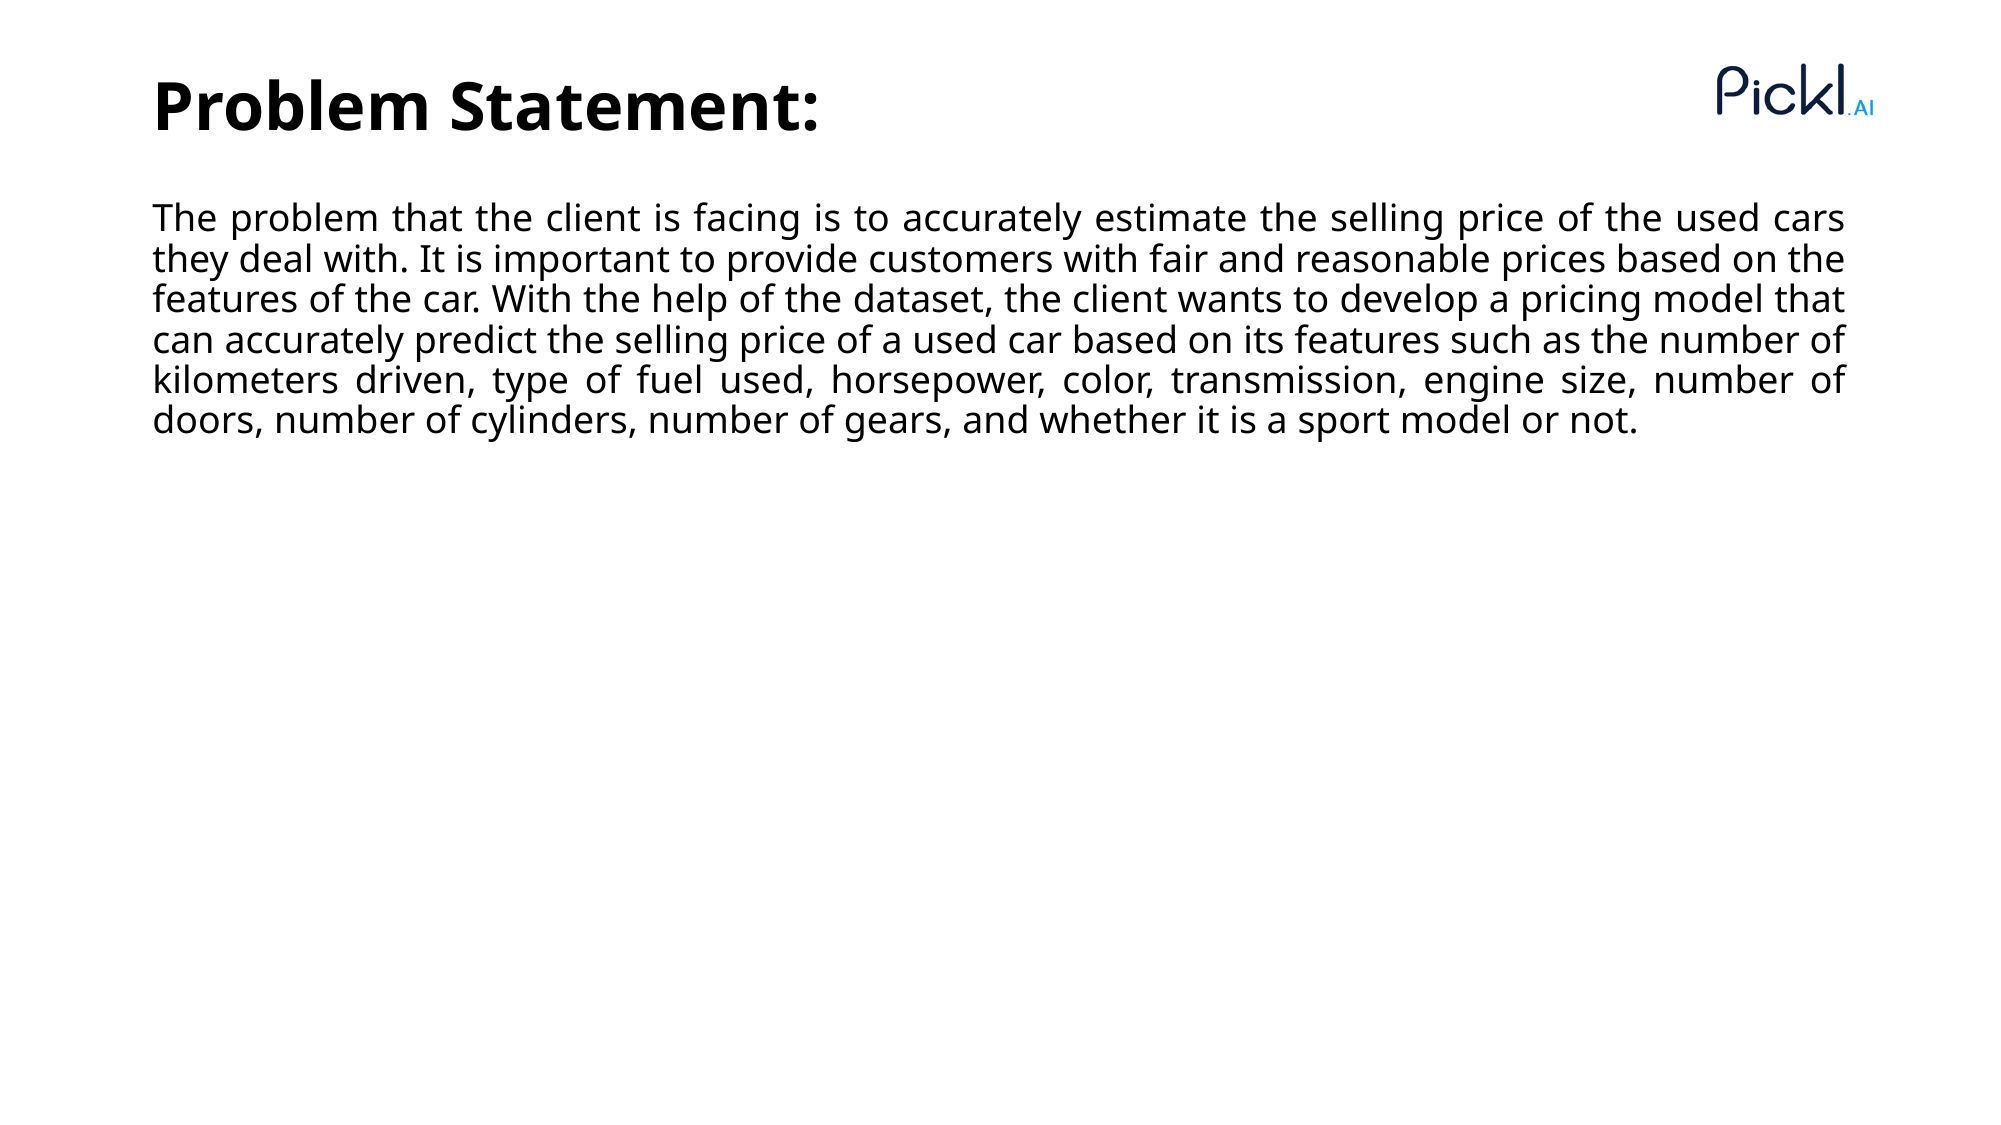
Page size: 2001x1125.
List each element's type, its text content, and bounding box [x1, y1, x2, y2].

picture [1661, 37, 1927, 143]
title Problem Statement: [137, 59, 1194, 158]
list The problem that the client is facing is to accurately estimate the selling price of the used cars they deal with. It is important to provide customers with fair and reasonable prices based on the features of the car. With the help of the dataset, the client wants to develop a pricing model that can accurately predict the selling price of a used car based on its features such as the number of kilometers driven, type of fuel used, horsepower, color, transmission, engine size, number of doors, number of cylinders, number of gears, and whether it is a sport model or not. [137, 191, 1863, 1014]
